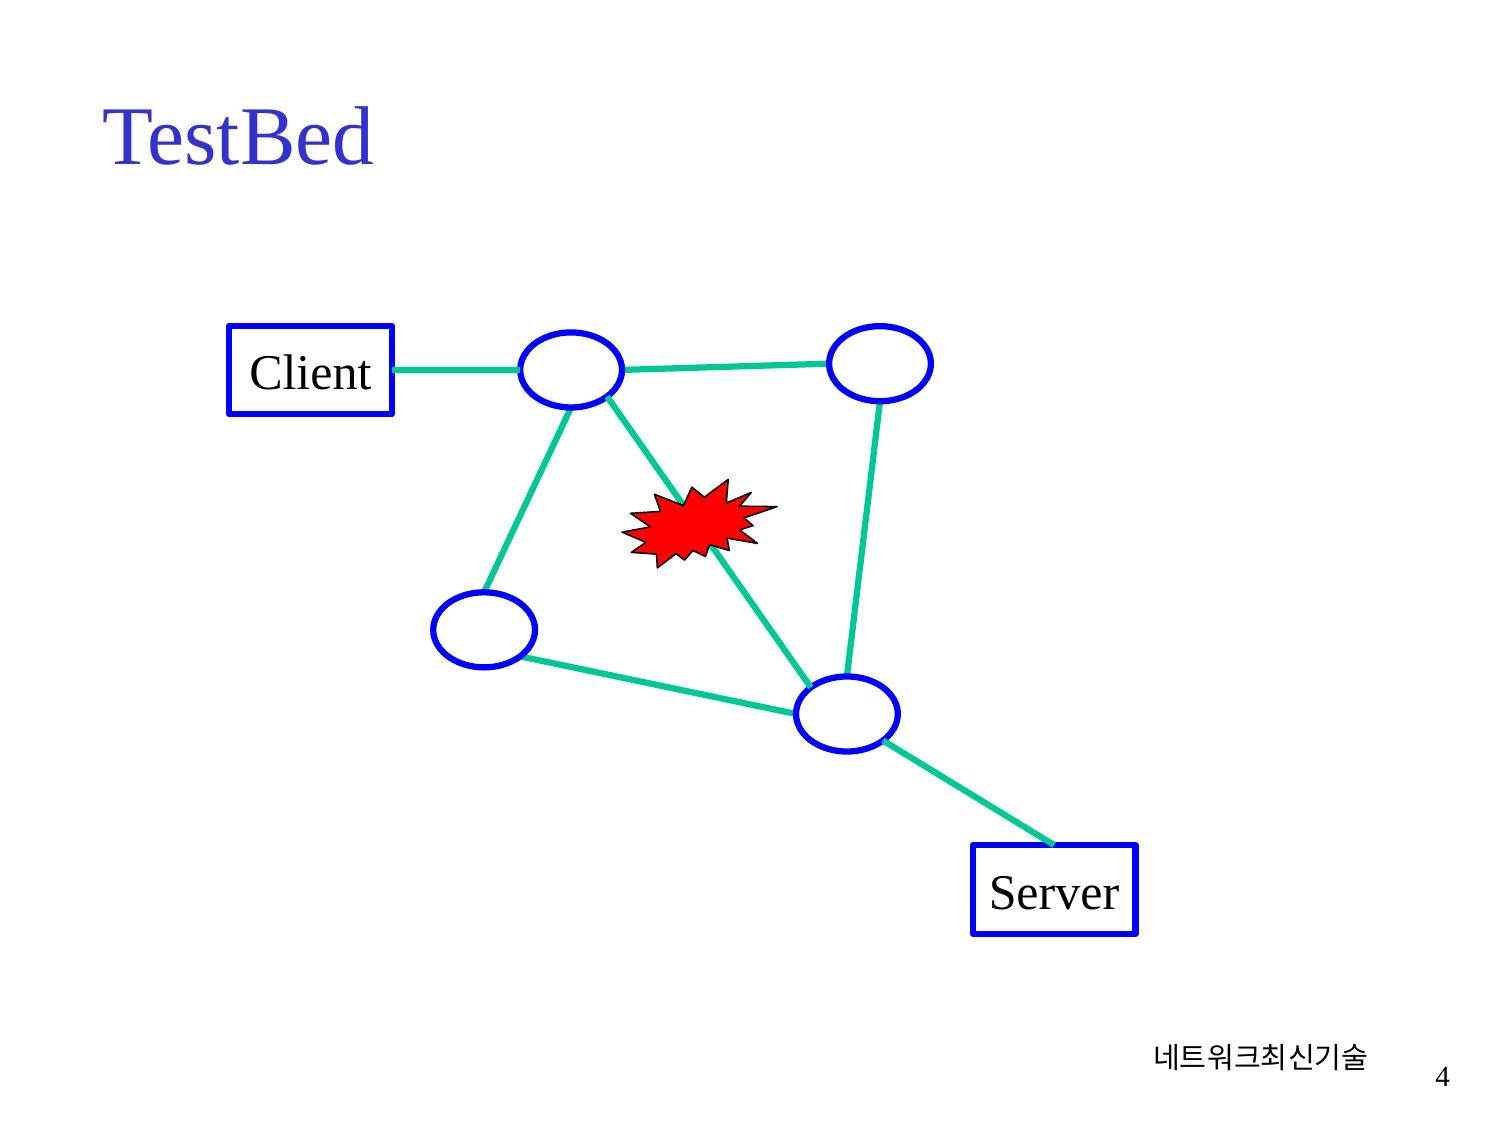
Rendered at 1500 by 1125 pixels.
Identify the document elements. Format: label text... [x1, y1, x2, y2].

title TestBed [87, 37, 1363, 225]
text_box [519, 656, 797, 715]
text_box Server [972, 845, 1136, 934]
footer 네트워크최신기술 [908, 1031, 1385, 1107]
text_box [520, 332, 622, 408]
text_box Client [229, 325, 393, 415]
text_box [483, 407, 572, 593]
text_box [846, 400, 881, 677]
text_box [606, 396, 812, 688]
text_box [797, 676, 898, 752]
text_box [882, 740, 1055, 846]
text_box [621, 363, 830, 371]
text_box [829, 326, 931, 402]
text_box [433, 592, 536, 668]
slide_number 4 [1362, 1049, 1466, 1125]
